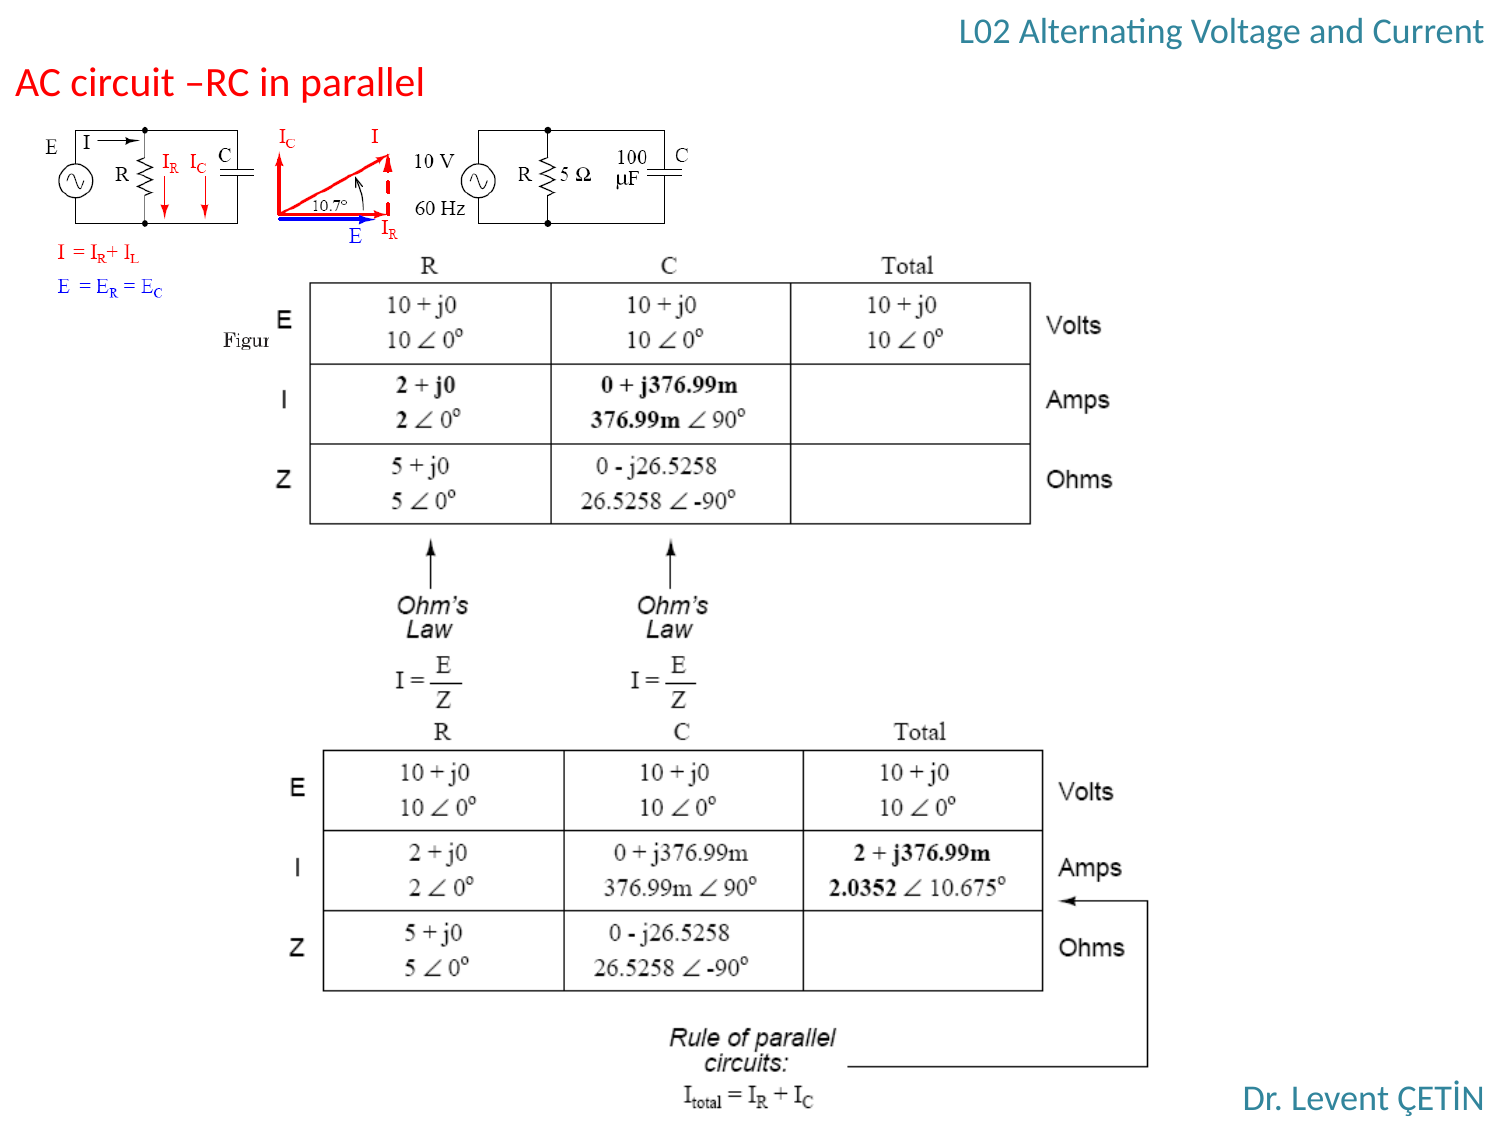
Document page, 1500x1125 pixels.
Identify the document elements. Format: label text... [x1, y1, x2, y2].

text_box Dr. Levent ÇETİN [0, 1066, 1500, 1125]
text_box AC circuit –RC in parallel [0, 46, 1500, 106]
text_box L02 Alternating Voltage and Current [0, 0, 1500, 46]
picture [34, 105, 1161, 1114]
